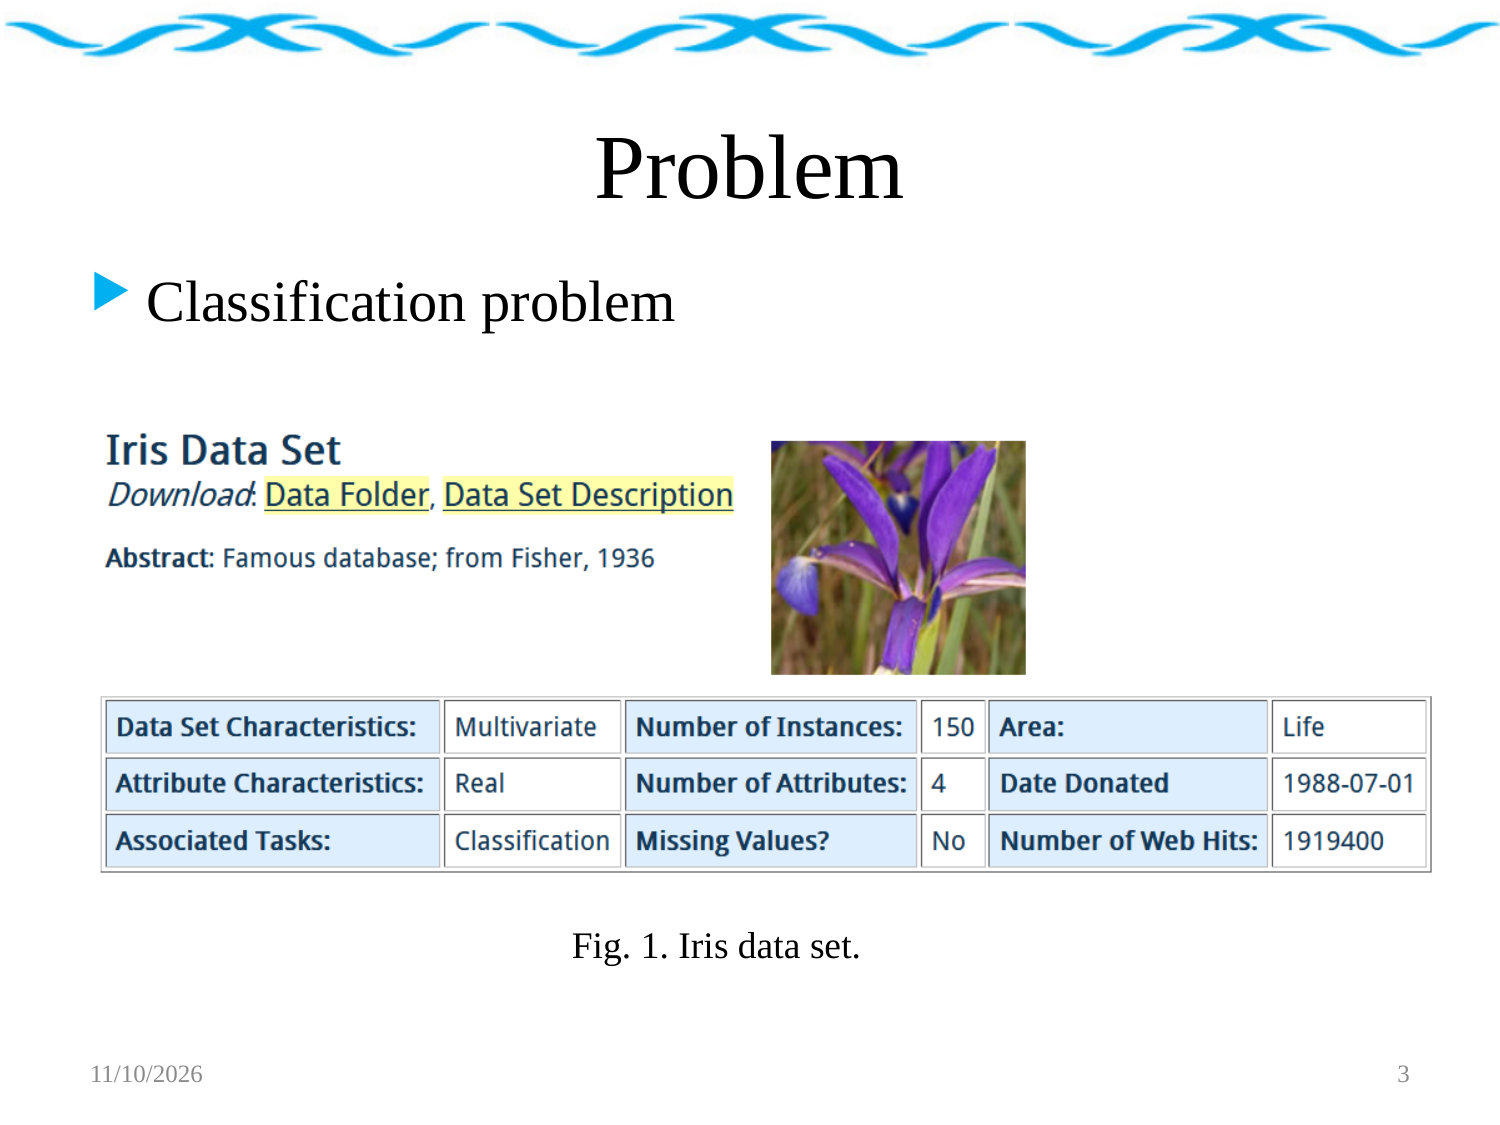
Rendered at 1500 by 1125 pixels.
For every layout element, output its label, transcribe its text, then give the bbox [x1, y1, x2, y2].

title Problem [75, 67, 1425, 256]
slide_number 3 [1074, 1042, 1425, 1103]
list Classification problem [75, 256, 1425, 1005]
picture [92, 401, 1443, 884]
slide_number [75, 1042, 425, 1103]
text_box Fig. 1. Iris data set. [557, 913, 921, 974]
picture [0, 1, 1500, 68]
